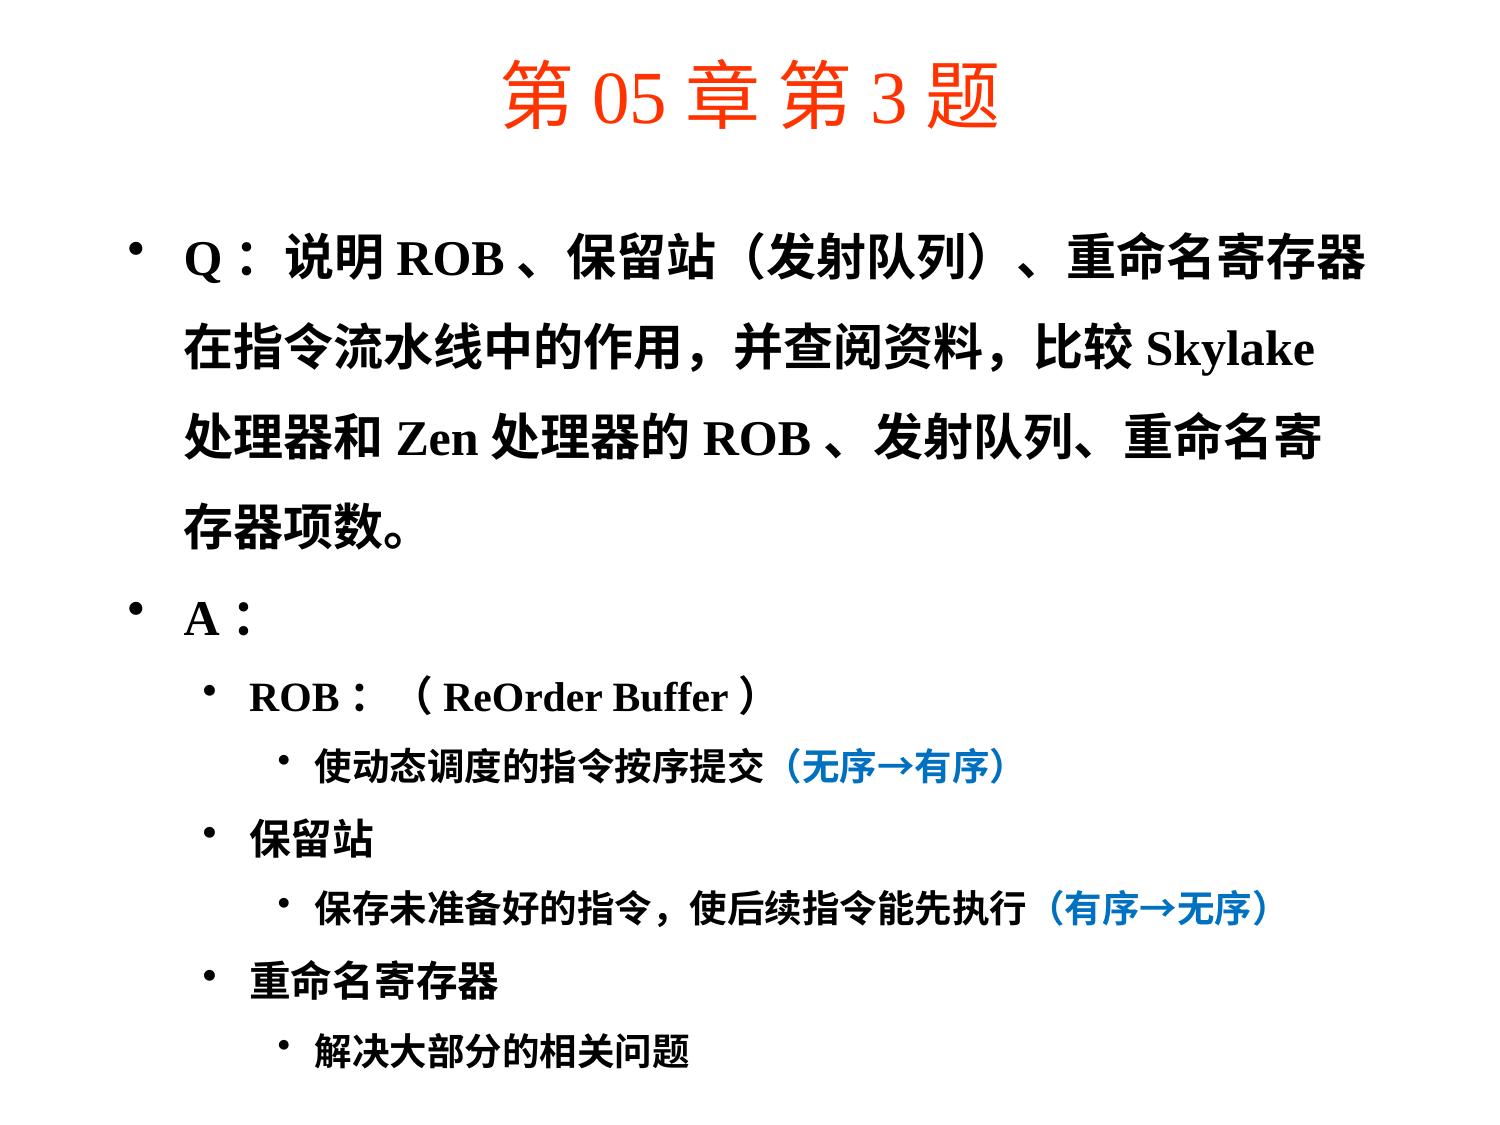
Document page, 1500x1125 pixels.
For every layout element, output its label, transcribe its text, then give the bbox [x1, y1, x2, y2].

list Q：说明ROB、保留站（发射队列）、重命名寄存器在指令流水线中的作用，并查阅资料，比较Skylake处理器和Zen处理器的ROB、发射队列、重命名寄存器项数。 A： ROB：（ReOrder Buffer） 使动态调度的指令按序提交（无序→有序） 保留站 保存未准备好的指令，使后续指令能先执行（有序→无序） 重命名寄存器 解决大部分的相关问题 [112, 187, 1388, 863]
title 第05章 第3题 [112, 0, 1388, 187]
